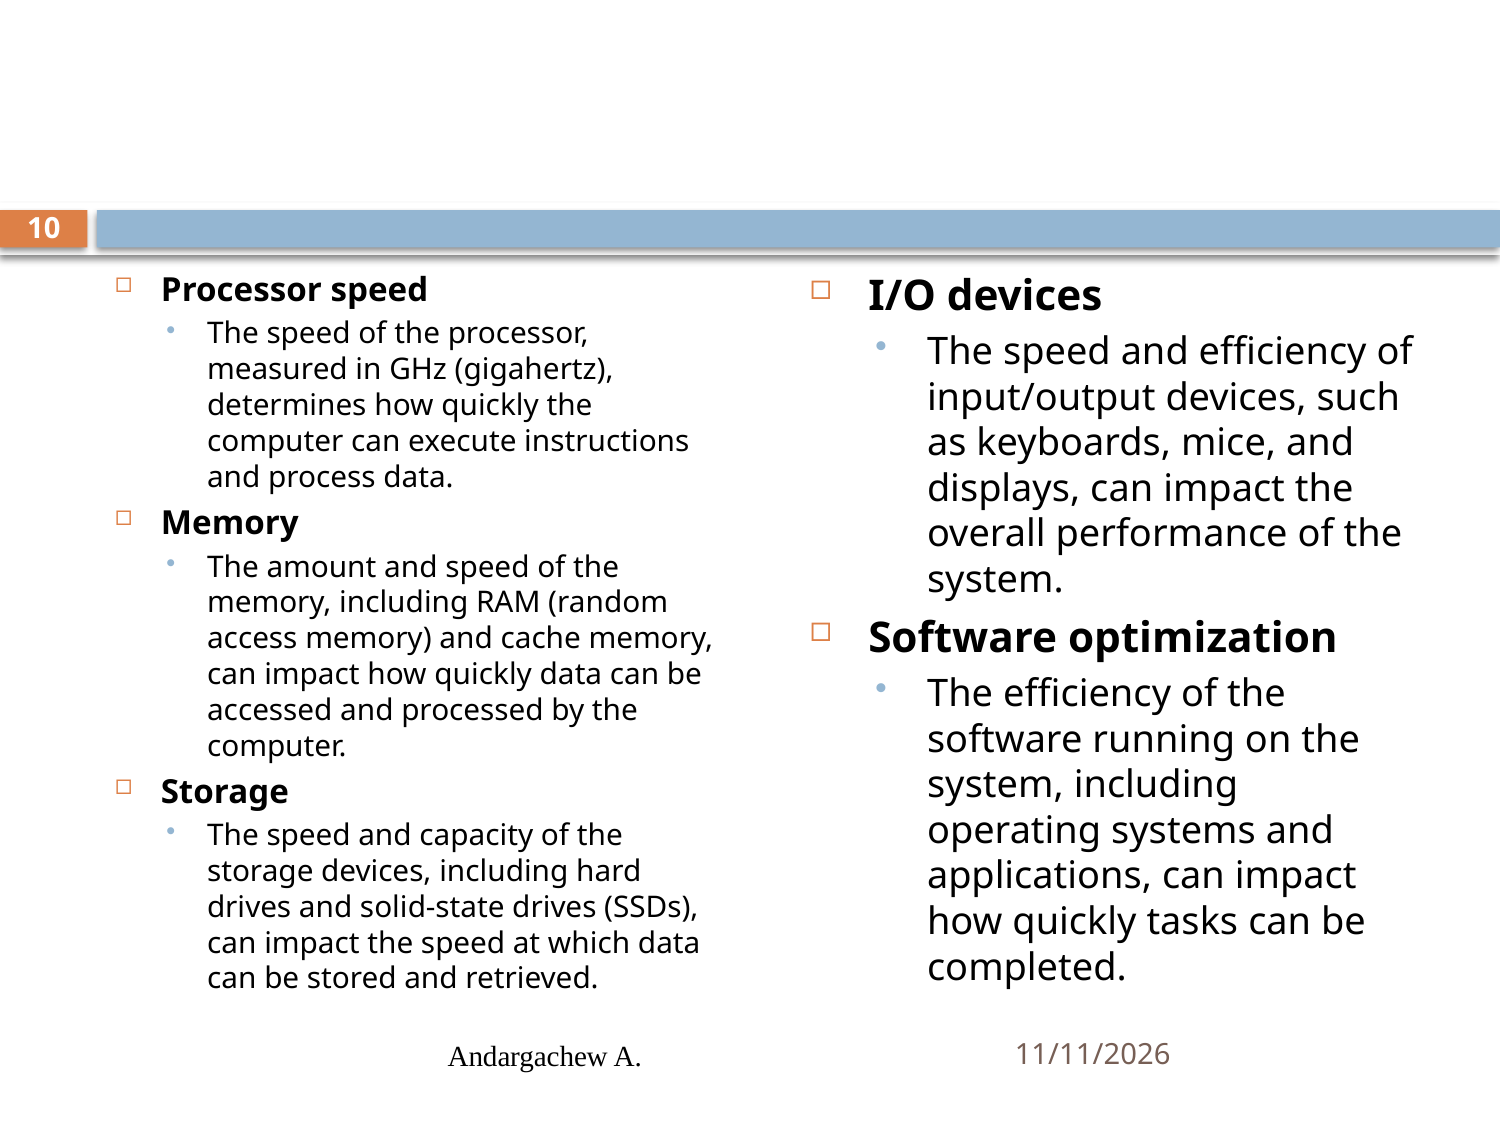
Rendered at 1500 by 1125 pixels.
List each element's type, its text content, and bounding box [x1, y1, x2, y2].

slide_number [999, 1025, 1438, 1085]
list I/O devices The speed and efficiency of input/output devices, such as keyboards, mice, and displays, can impact the overall performance of the system. Software optimization The efficiency of the software running on the system, including operating systems and applications, can impact how quickly tasks can be completed. [794, 260, 1433, 1011]
slide_number 10 [0, 208, 88, 249]
footer Andargachew A. [99, 1024, 990, 1085]
list Processor speed The speed of the processor, measured in GHz (gigahertz), determines how quickly the computer can execute instructions and process data. Memory The amount and speed of the memory, including RAM (random access memory) and cache memory, can impact how quickly data can be accessed and processed by the computer. Storage The speed and capacity of the storage devices, including hard drives and solid-state drives (SSDs), can impact the speed at which data can be stored and retrieved. [99, 260, 738, 1011]
